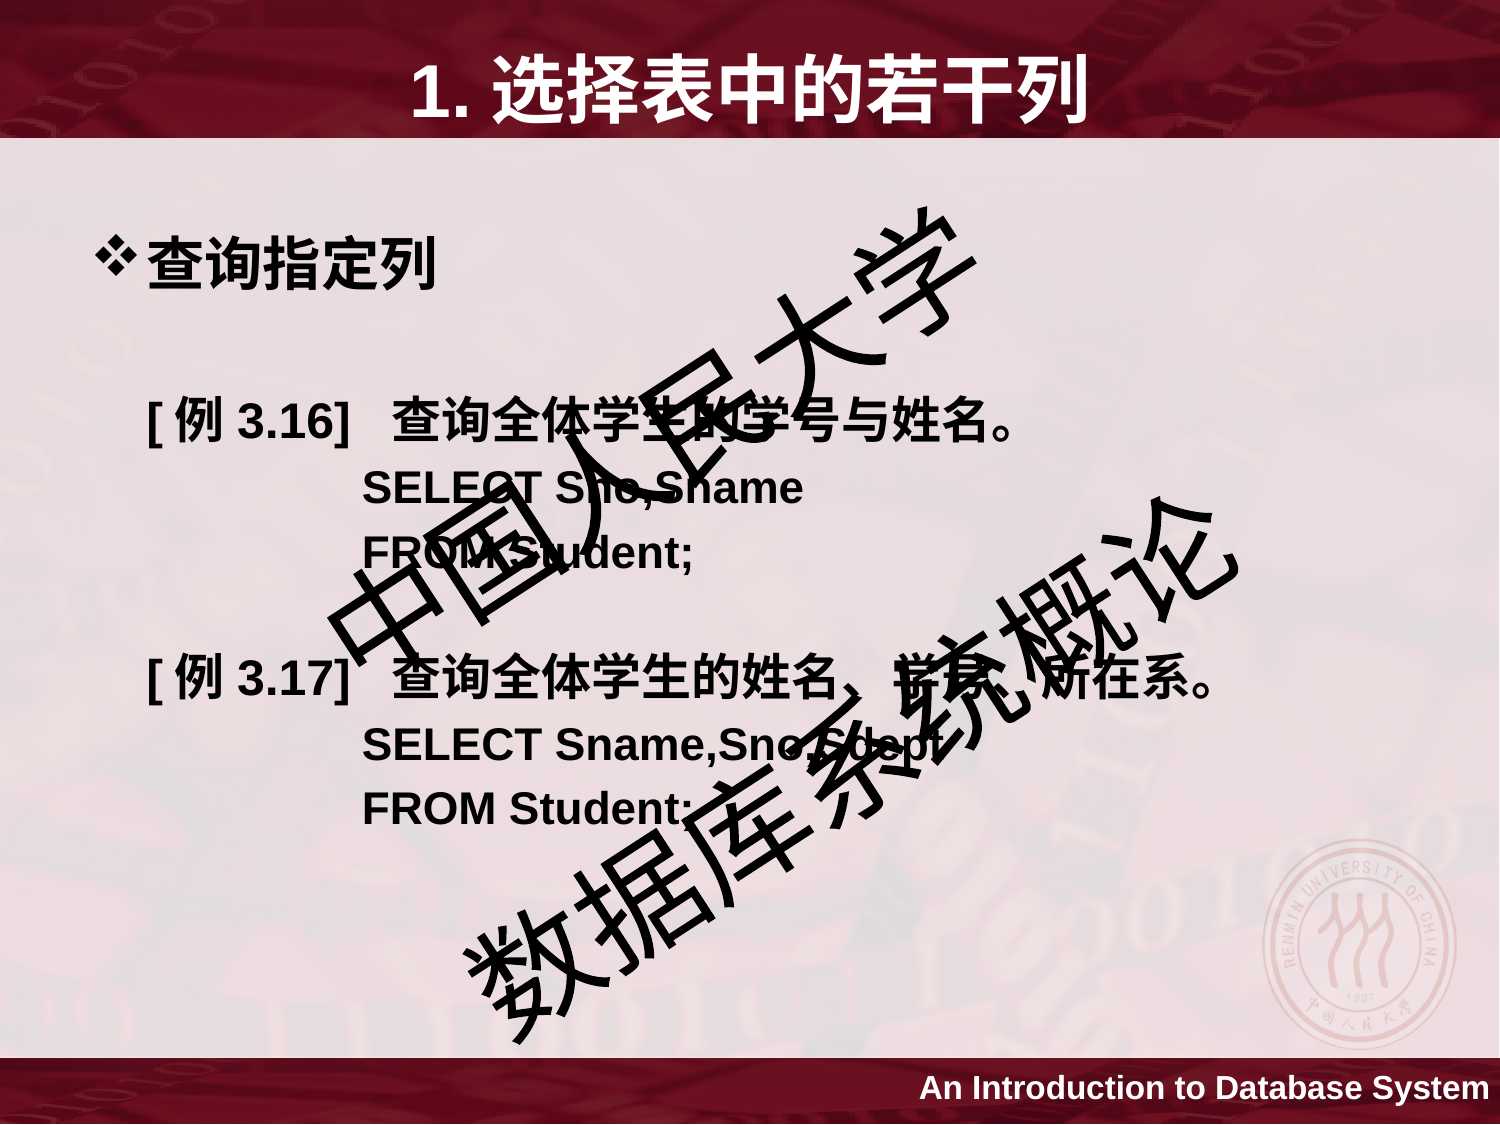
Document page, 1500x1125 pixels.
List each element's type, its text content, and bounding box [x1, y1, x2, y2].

picture [0, 0, 1500, 1125]
list 查询指定列 [例3.16] 查询全体学生的学号与姓名。 SELECT Sno,Sname FROM Student; [例3.17] 查询全体学生的姓名、学号、所在系。 SELECT Sname,Sno,Sdept FROM Student; [74, 219, 1426, 1017]
title 1.选择表中的若干列 [74, 0, 1426, 181]
